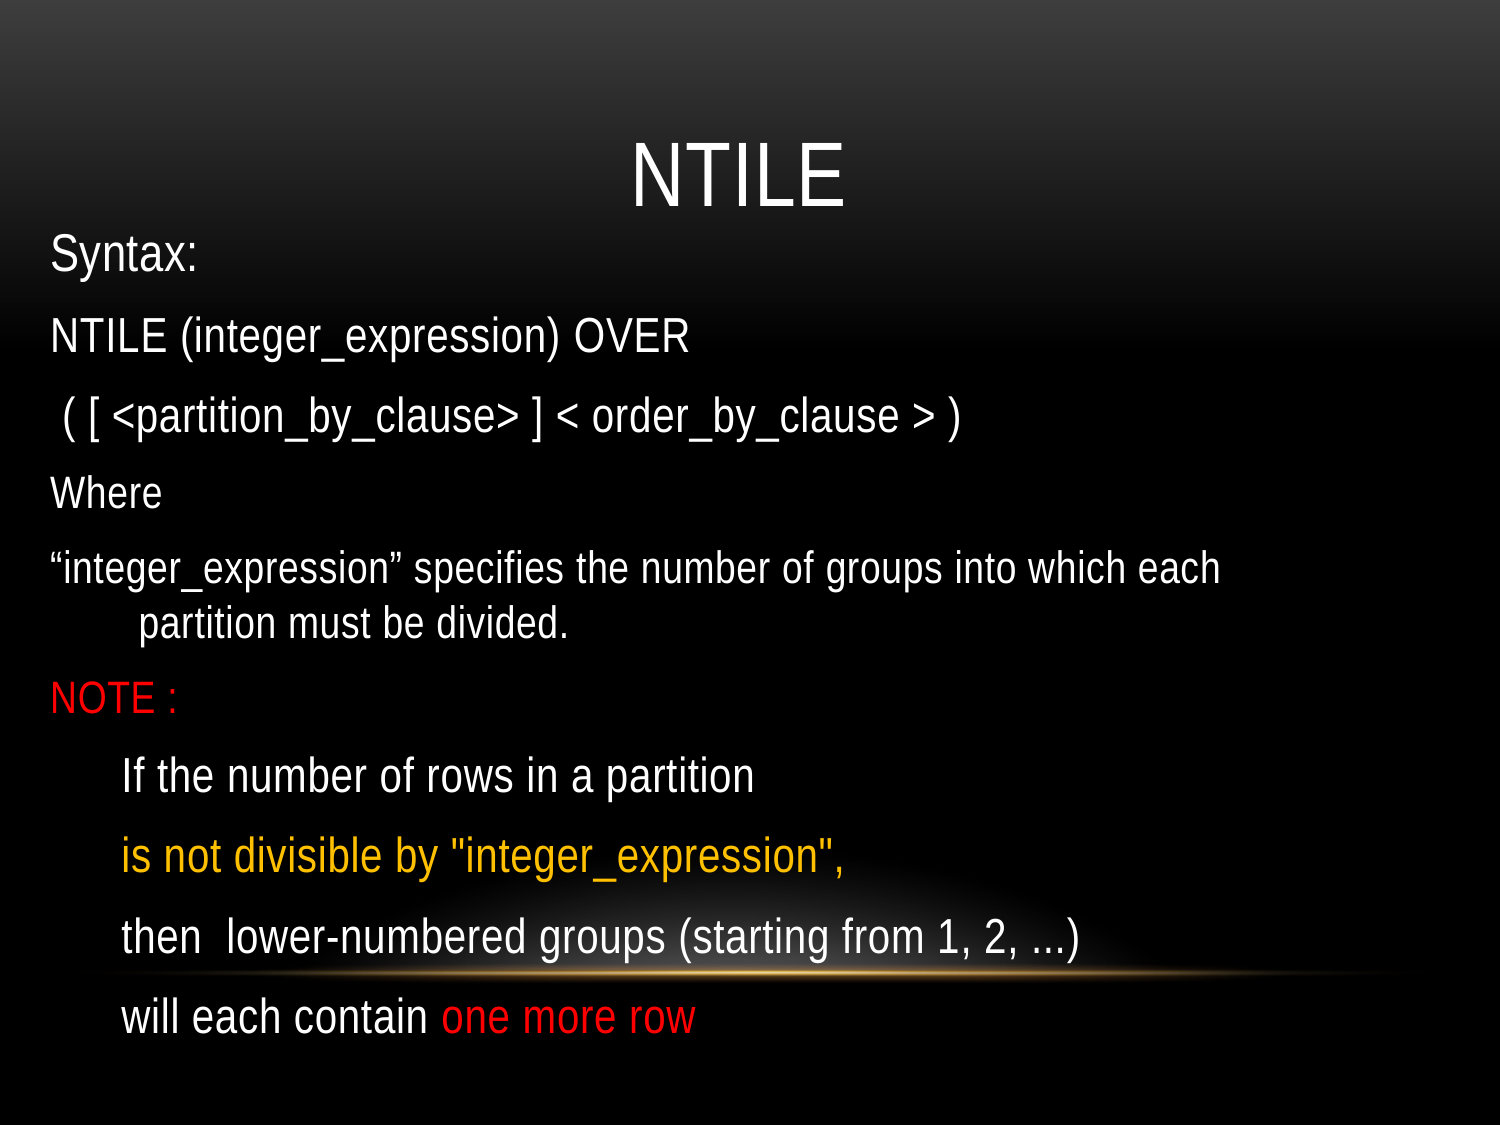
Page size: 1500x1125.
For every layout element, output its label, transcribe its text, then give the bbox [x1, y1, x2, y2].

picture [0, 0, 1500, 1125]
title NTILE [99, 45, 1400, 210]
list Syntax: NTILE (integer_expression) OVER ( [ <partition_by_clause> ] < order_by_clause > ) Where “integer_expression” specifies the number of groups into which each partition must be divided. NOTE : If the number of rows in a partition is not divisible by "integer_expression", then lower-numbered groups (starting from 1, 2, ...) will each contain one more row [35, 210, 1400, 1055]
